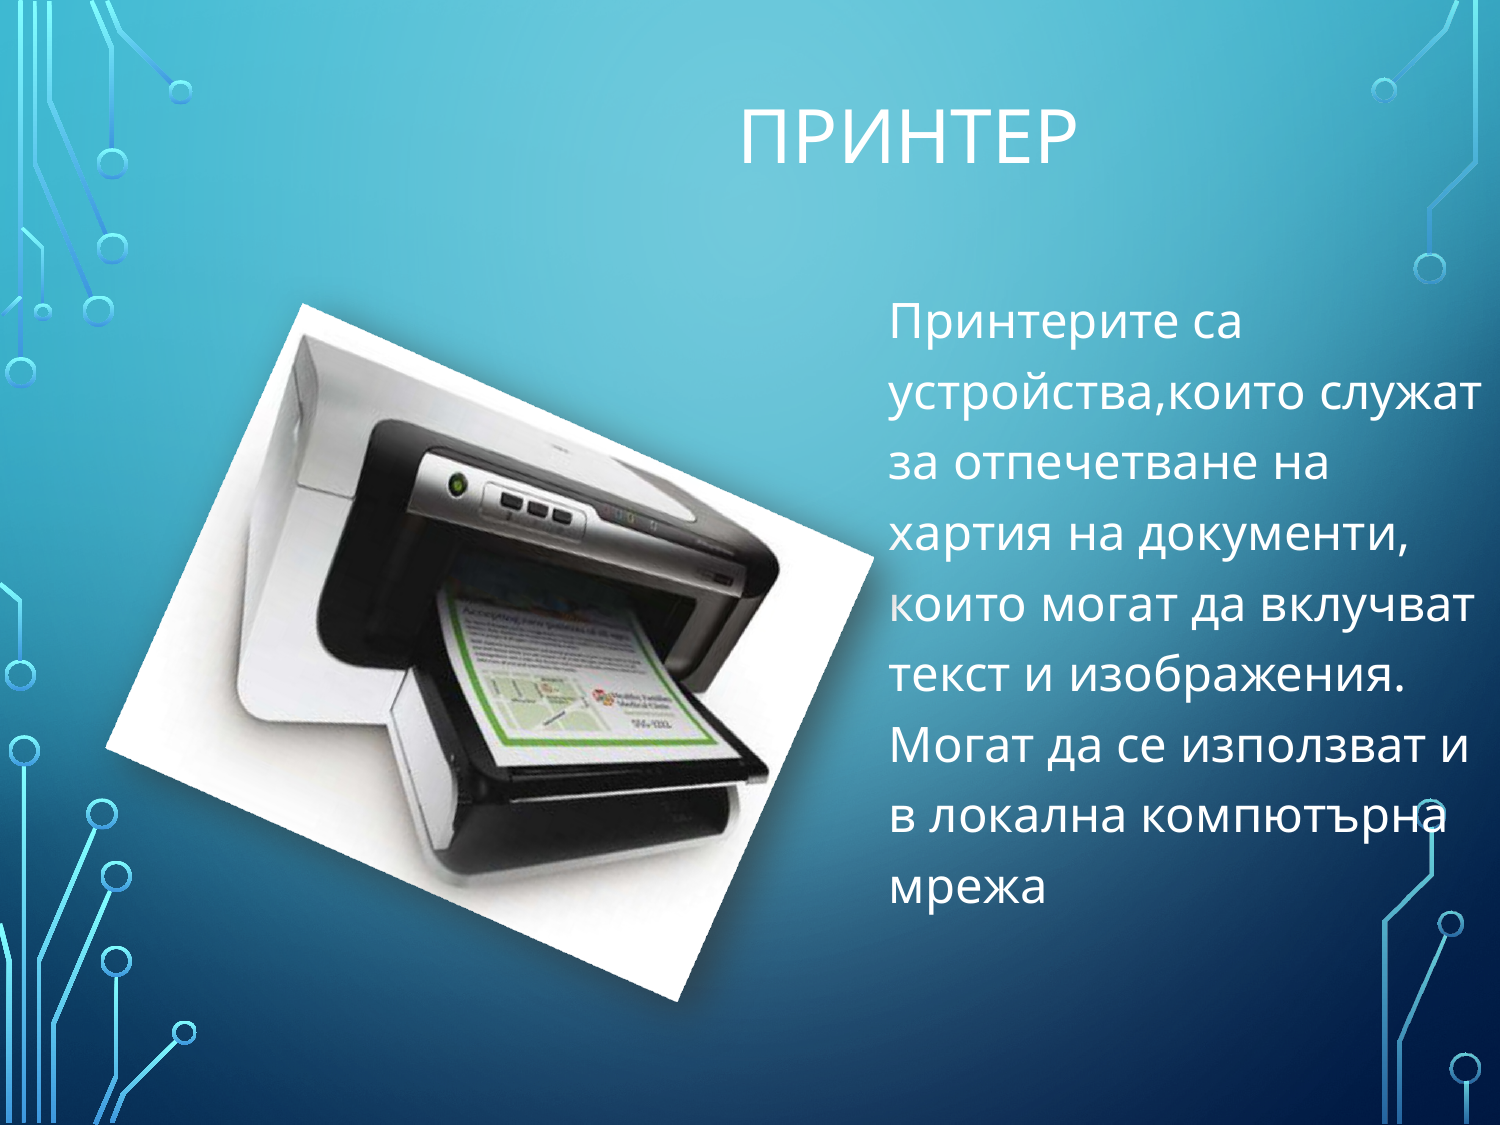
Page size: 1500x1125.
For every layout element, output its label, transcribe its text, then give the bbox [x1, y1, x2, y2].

title Принтер [722, 45, 1500, 233]
list Принтерите са устройства,които служат за отпечетване на хартия на документи, които могат да вклучват текст и изображения. Могат да се използват и в локална компютърна мрежа [873, 270, 1500, 944]
picture [106, 304, 874, 1001]
